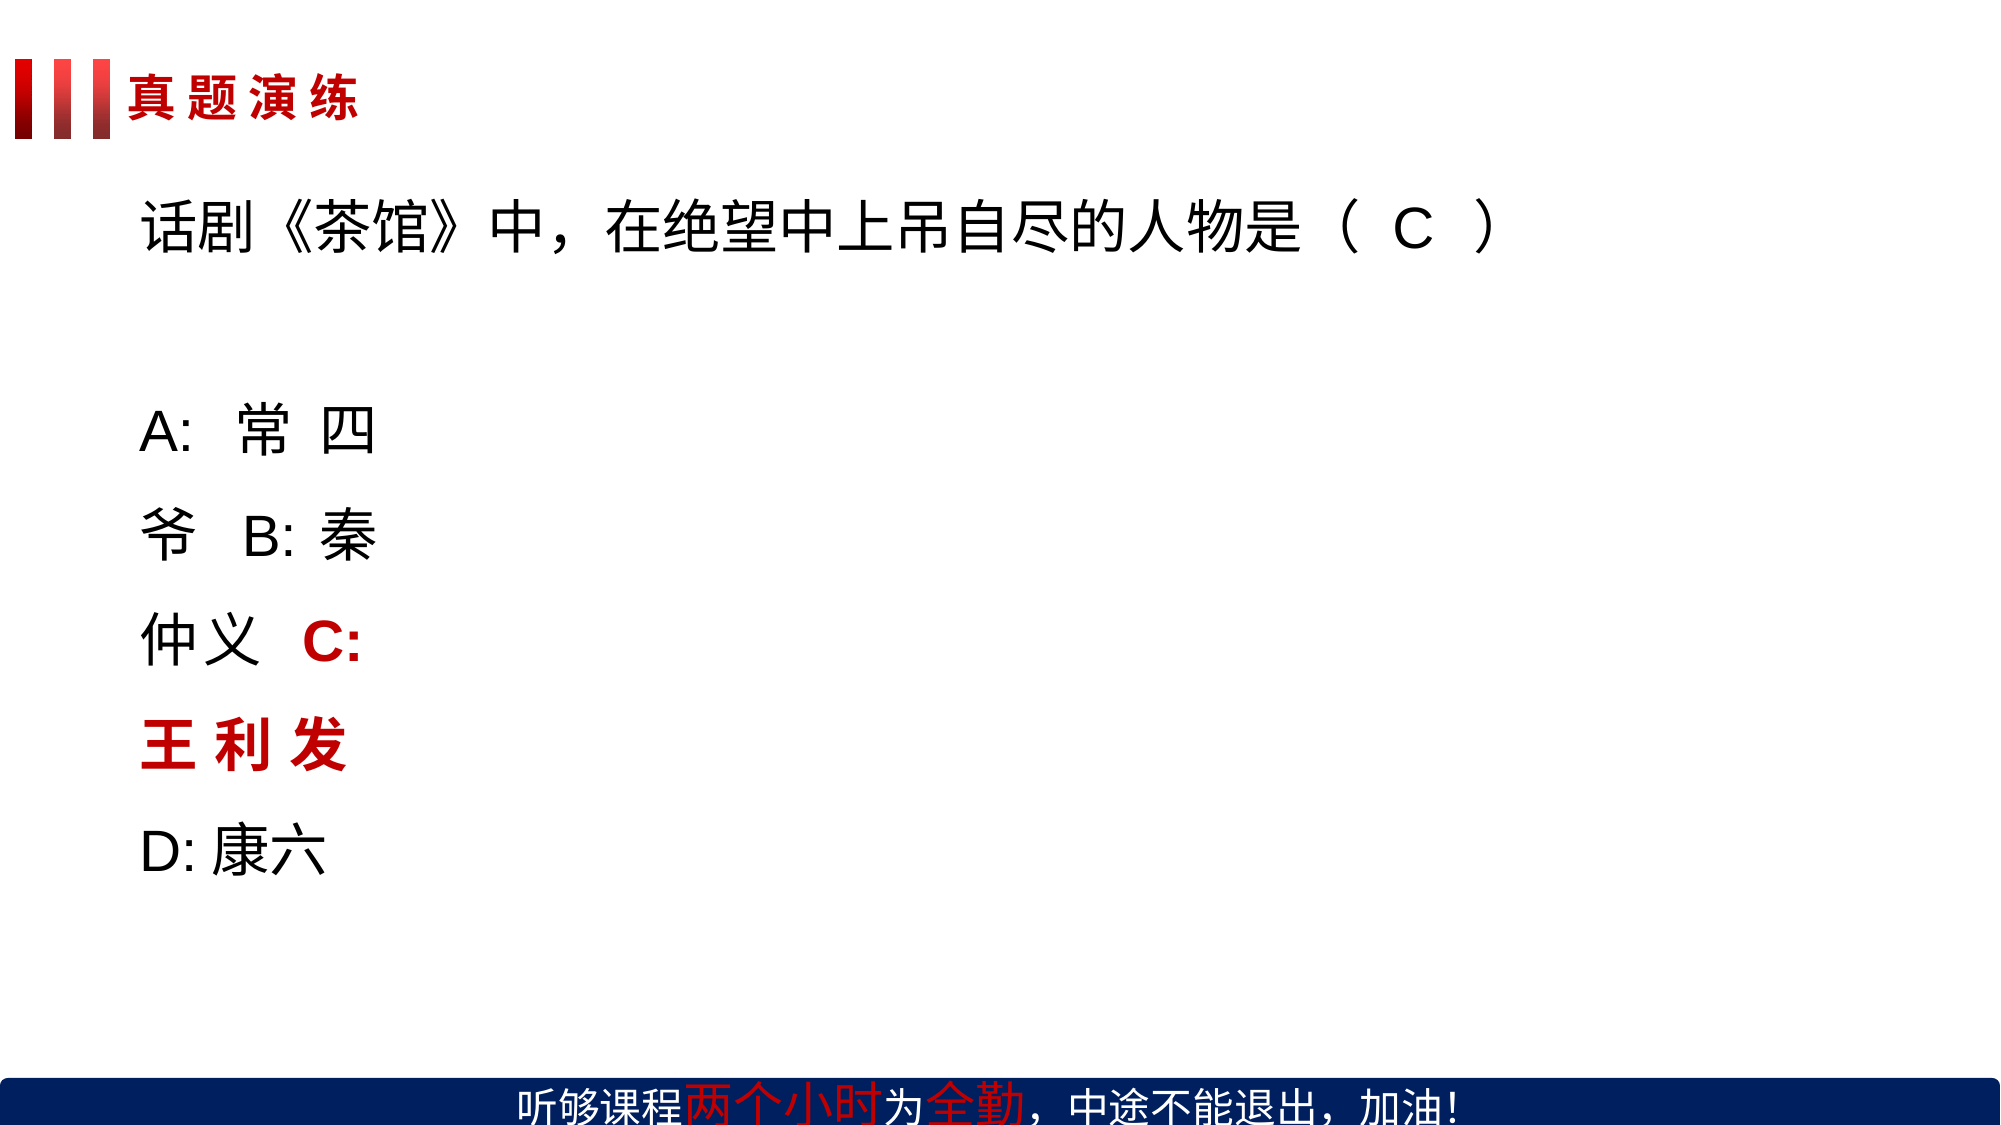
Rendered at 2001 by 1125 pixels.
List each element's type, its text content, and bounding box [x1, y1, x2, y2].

title 真 题 演 练 [124, 64, 373, 254]
footer 听够课程两个小时为全勤，中途不能退出，加油！ [514, 1079, 1486, 1125]
picture [15, 59, 32, 140]
picture [54, 59, 72, 140]
picture [93, 59, 110, 140]
text_box [0, 1077, 2000, 1125]
text_box 话剧《茶馆》中，在绝望中上吊自尽的人物是（ C ） A:常四爷 B:秦仲义 C:王利发 D:康六 [137, 187, 1532, 884]
